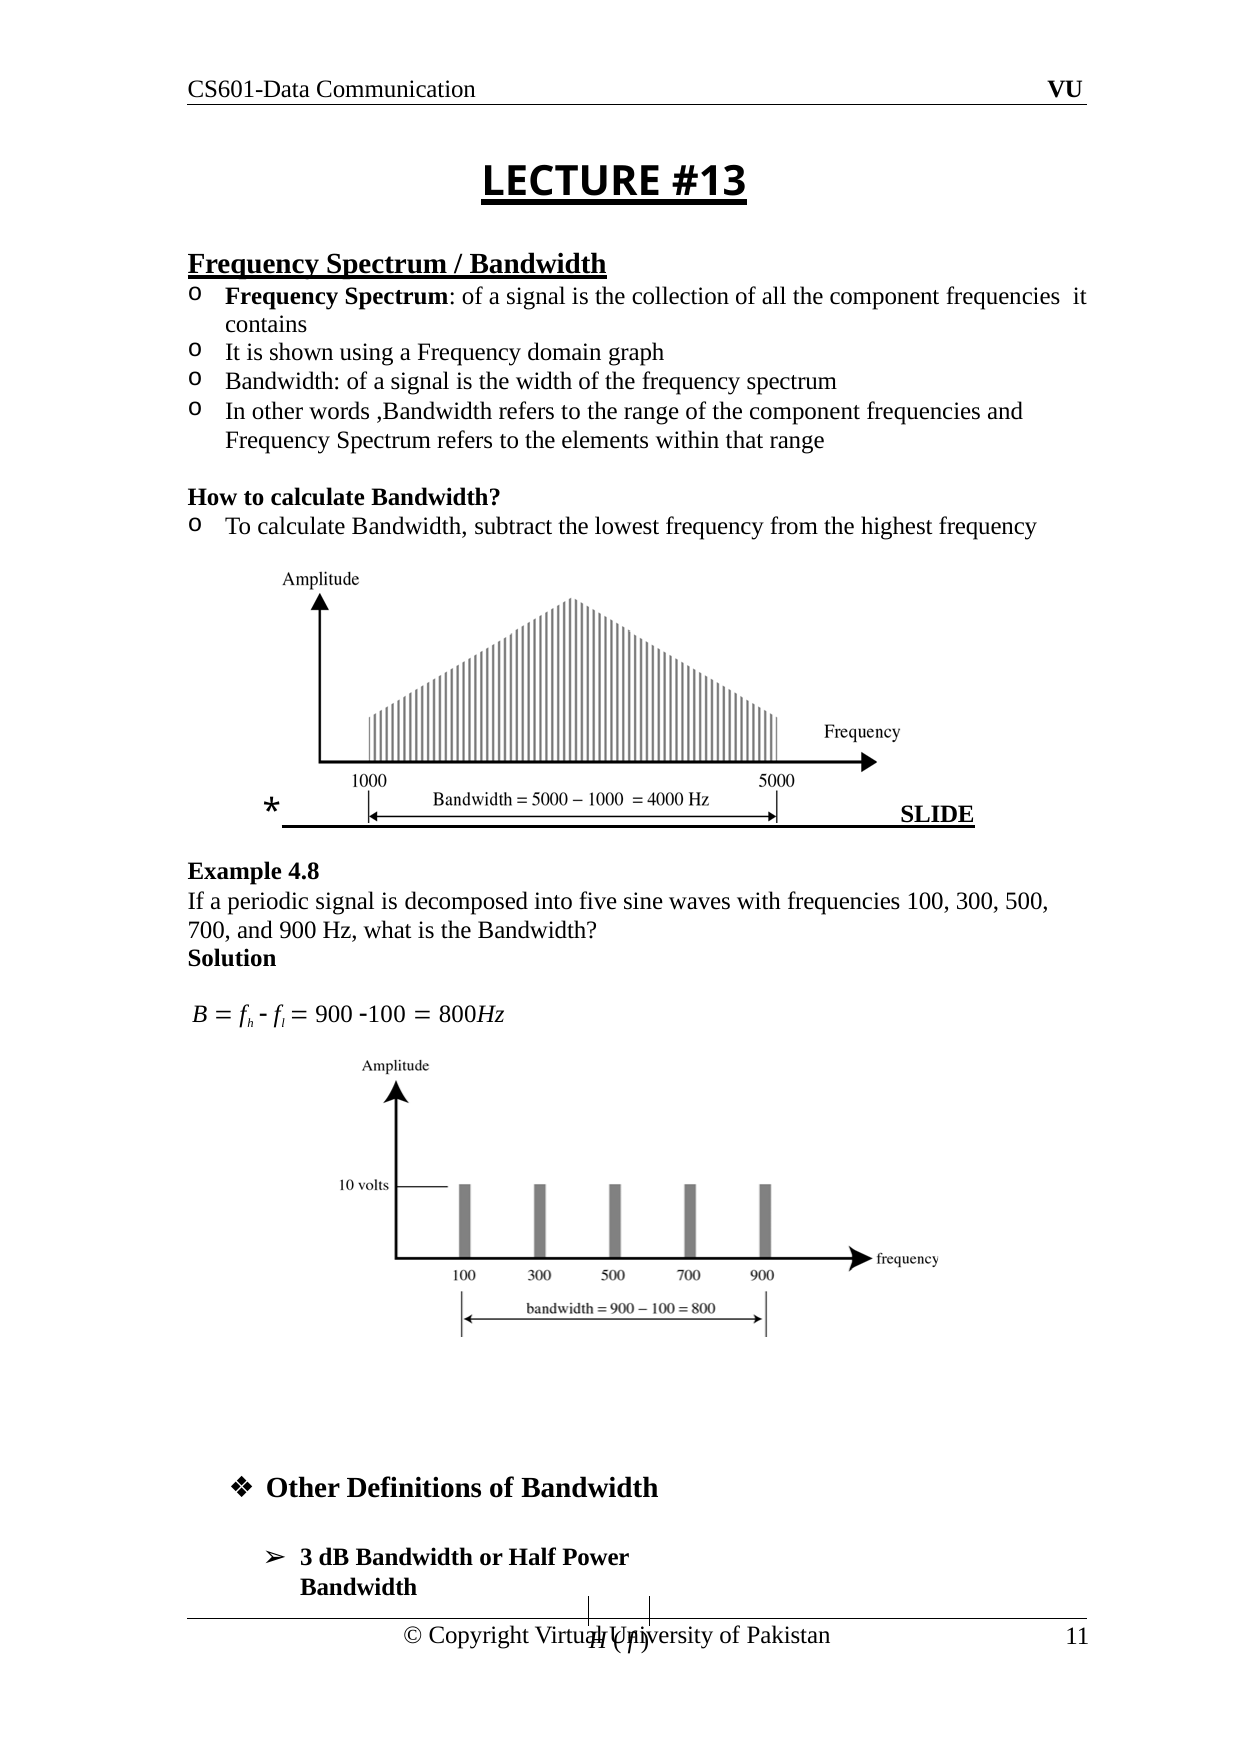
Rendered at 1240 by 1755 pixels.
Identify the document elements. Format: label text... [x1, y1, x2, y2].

text_box SLIDE [898, 797, 978, 828]
text_box CS601-Data Communication [185, 72, 481, 103]
text_box [337, 1057, 939, 1337]
text_box VU [1045, 72, 1086, 103]
text_box LECTURE #13 [479, 154, 799, 205]
slide_number 11 [1048, 1621, 1095, 1755]
footer © Copyright Virtual University of Pakistan [401, 1621, 840, 1755]
text_box [281, 568, 901, 823]
text_box Other Definitions of Bandwidth 3 dB Bandwidth or Half Power Bandwidth H ( f ) [222, 1468, 758, 1654]
text_box * [260, 789, 284, 830]
text_box Example 4.8 If a periodic signal is decomposed into five sine waves with frequencies 100, 300, 500, 700, and 900 Hz, what is the Bandwidth? Solution B  fh  fl  900 100  800Hz [185, 855, 1093, 1031]
text_box Frequency Spectrum / Bandwidth Frequency Spectrum: of a signal is the collection of all the component frequencies it contains It is shown using a Frequency domain graph Bandwidth: of a signal is the width of the frequency spectrum In other words ,Bandwidth refers to the range of the component frequencies and Frequency Spectrum refers to the elements within that range How to calculate Bandwidth? To calculate Bandwidth, subtract the lowest frequency from the highest frequency [185, 245, 1093, 540]
